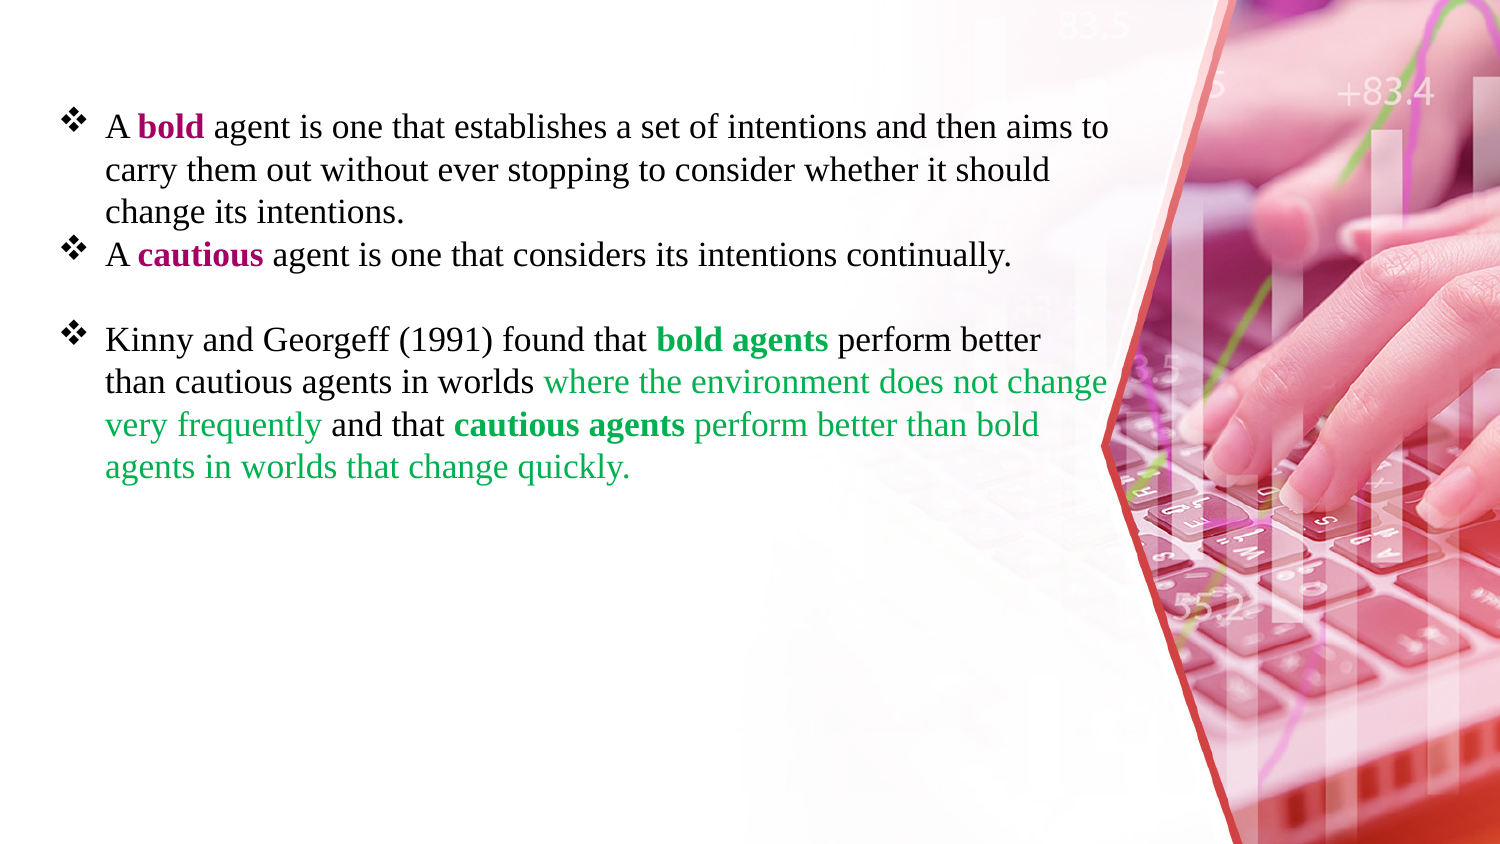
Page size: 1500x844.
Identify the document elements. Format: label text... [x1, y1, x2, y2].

text_box A bold agent is one that establishes a set of intentions and then aims to carry them out without ever stopping to consider whether it should change its intentions. A cautious agent is one that considers its intentions continually. Kinny and Georgeff (1991) found that bold agents perform better than cautious agents in worlds where the environment does not change very frequently and that cautious agents perform better than bold agents in worlds that change quickly. [43, 95, 1125, 494]
picture [0, 0, 1500, 844]
